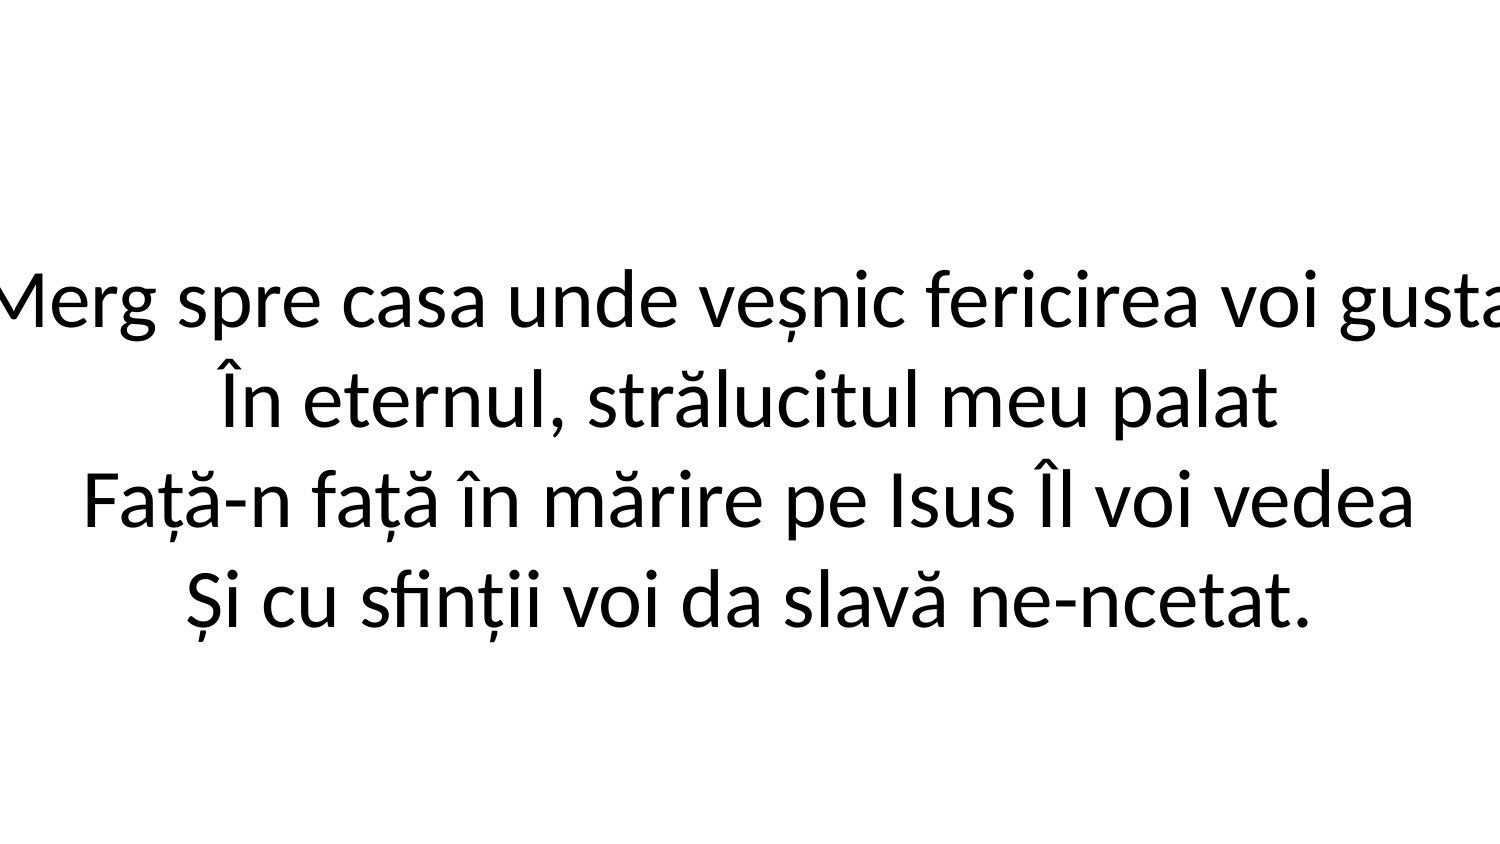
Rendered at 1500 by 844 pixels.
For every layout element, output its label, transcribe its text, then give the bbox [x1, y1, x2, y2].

text_box Merg spre casa unde veșnic fericirea voi gusta În eternul, strălucitul meu palat Față-n față în mărire pe Isus Îl voi vedea Și cu sfinții voi da slavă ne-ncetat. [0, 192, 1500, 652]
